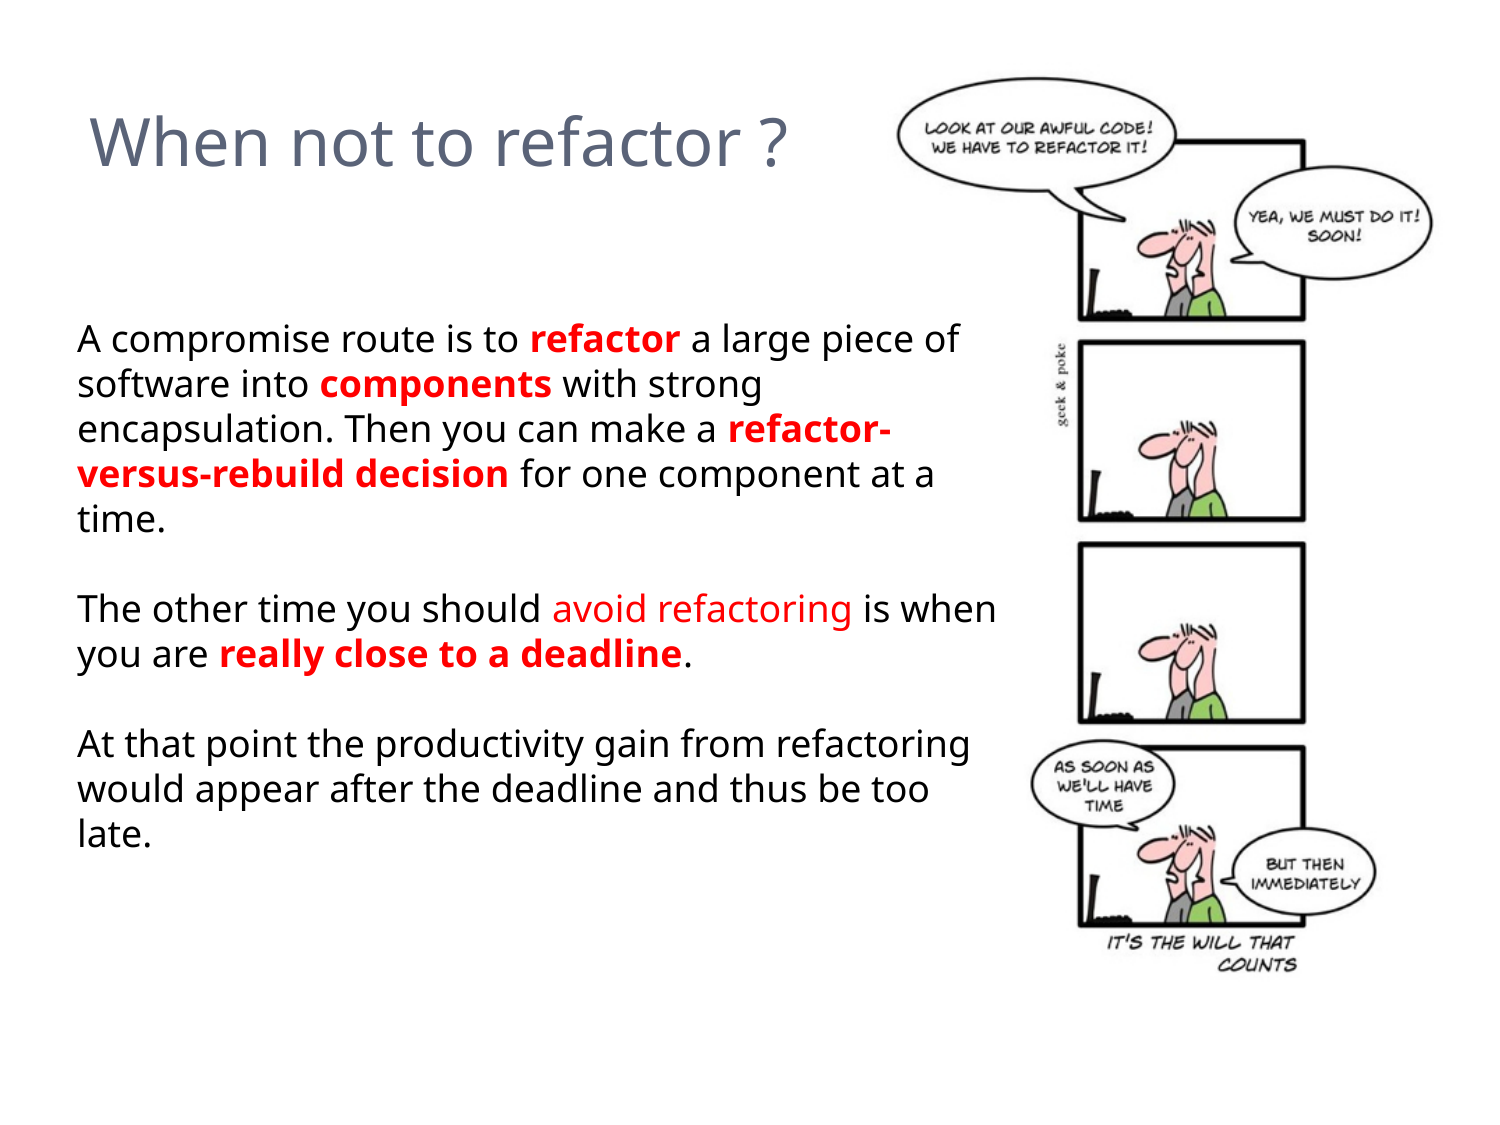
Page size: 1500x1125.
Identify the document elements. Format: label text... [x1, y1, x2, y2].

title When not to refactor ? [75, 24, 1425, 188]
text_box A compromise route is to refactor a large piece of software into components with strong encapsulation. Then you can make a refactor-versus-rebuild decision for one component at a time. The other time you should avoid refactoring is when you are really close to a deadline. At that point the productivity gain from refactoring would appear after the deadline and thus be too late. [62, 262, 881, 863]
picture [887, 62, 1445, 982]
